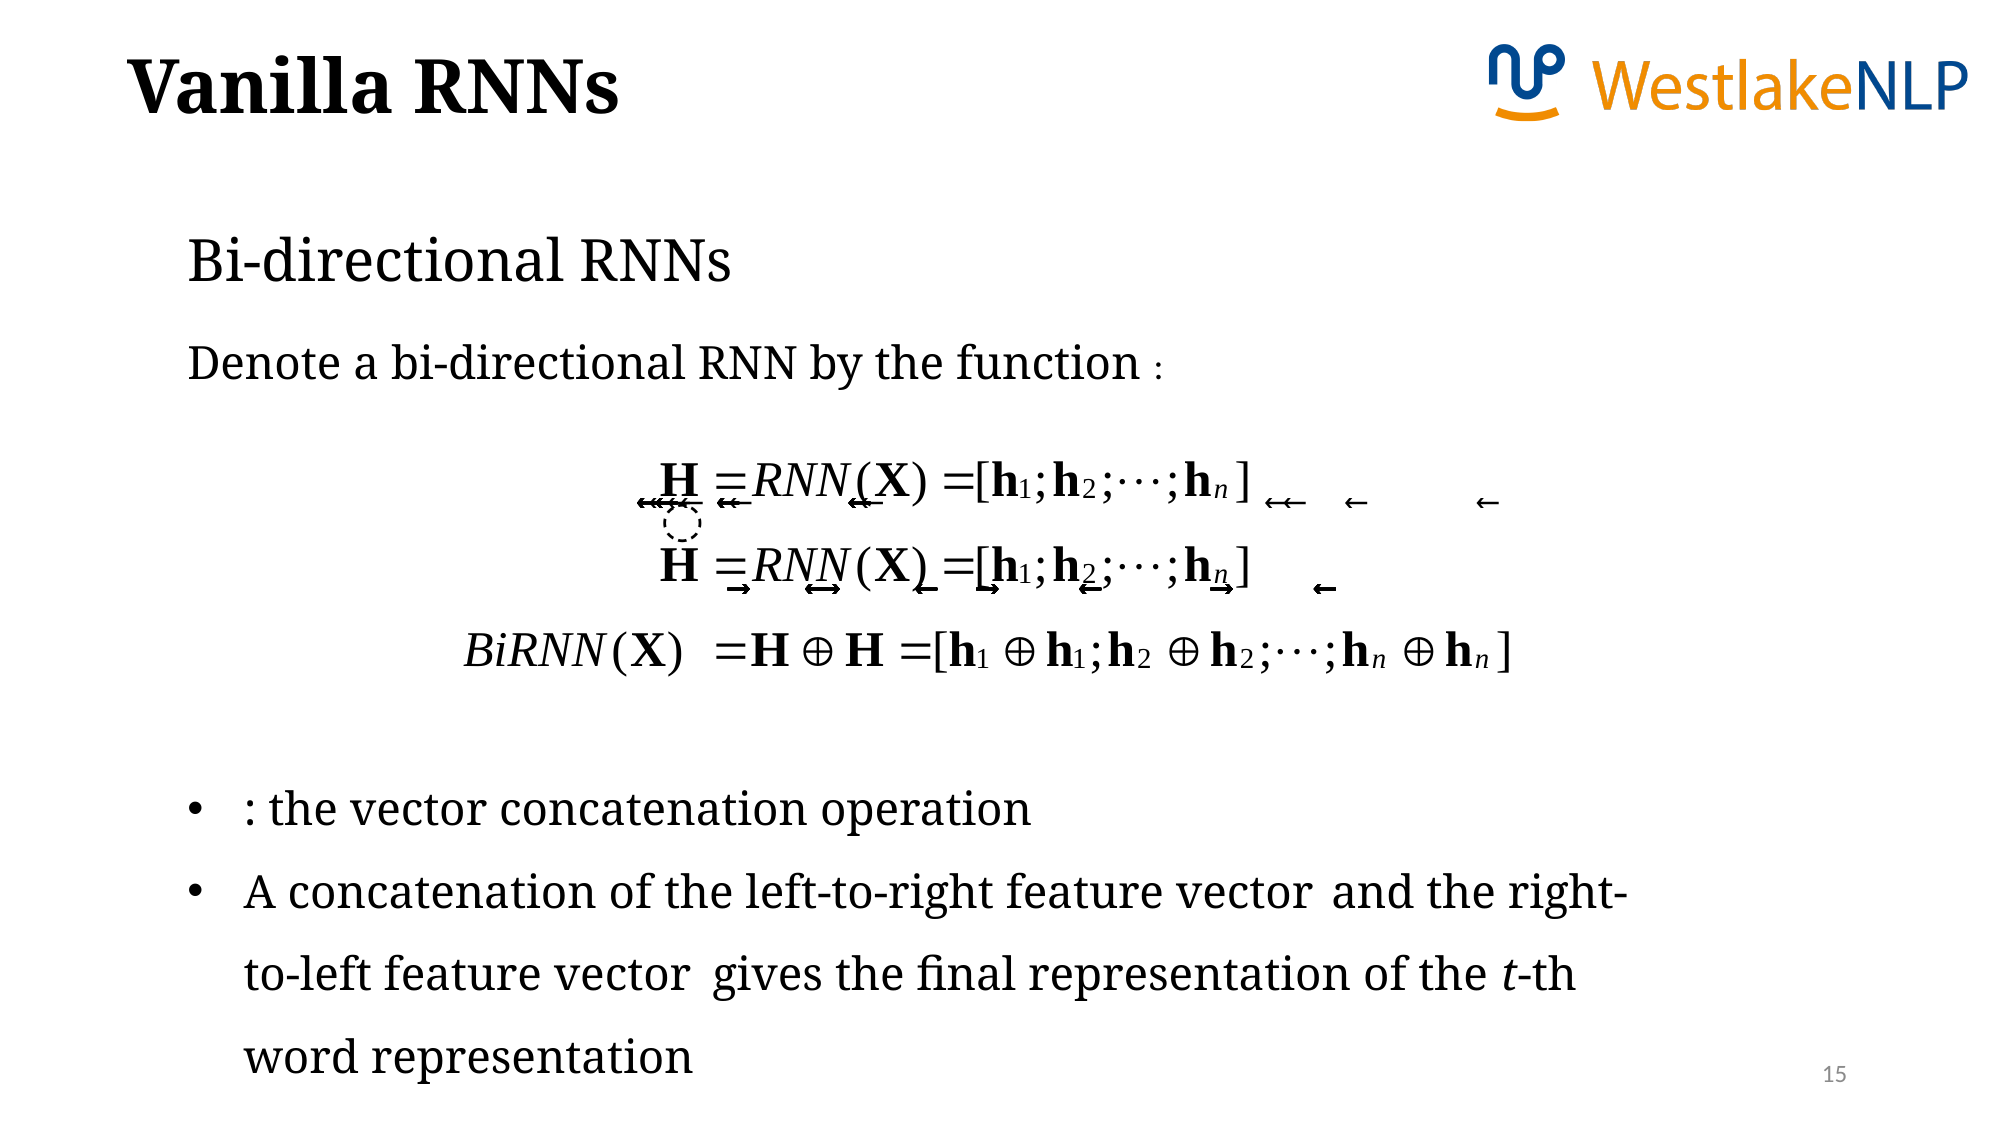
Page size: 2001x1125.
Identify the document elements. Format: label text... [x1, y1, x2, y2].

text_box Bi-directional RNNs [172, 181, 1757, 481]
picture [1459, 0, 2000, 170]
text_box Vanilla RNNs [112, 30, 867, 136]
slide_number 15 [1412, 1042, 1863, 1103]
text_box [454, 435, 1519, 690]
